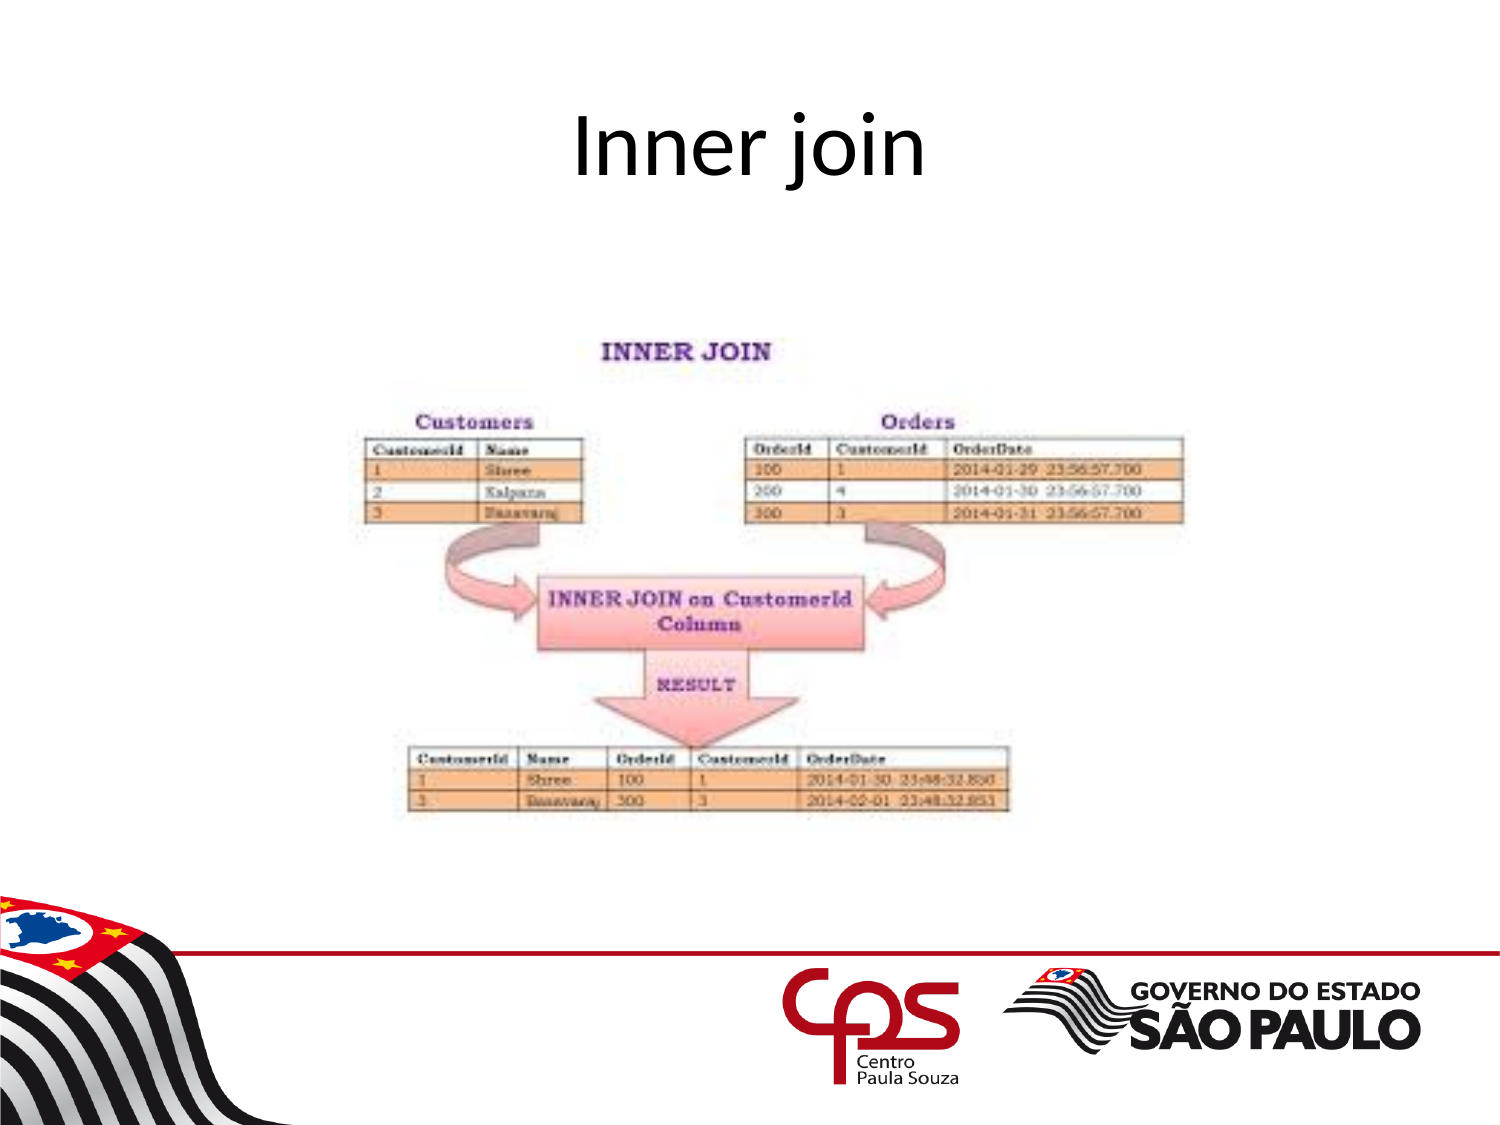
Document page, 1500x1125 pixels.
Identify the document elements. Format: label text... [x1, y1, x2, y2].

picture [0, 896, 1500, 1125]
title Inner join [75, 45, 1425, 233]
picture [348, 337, 1191, 833]
